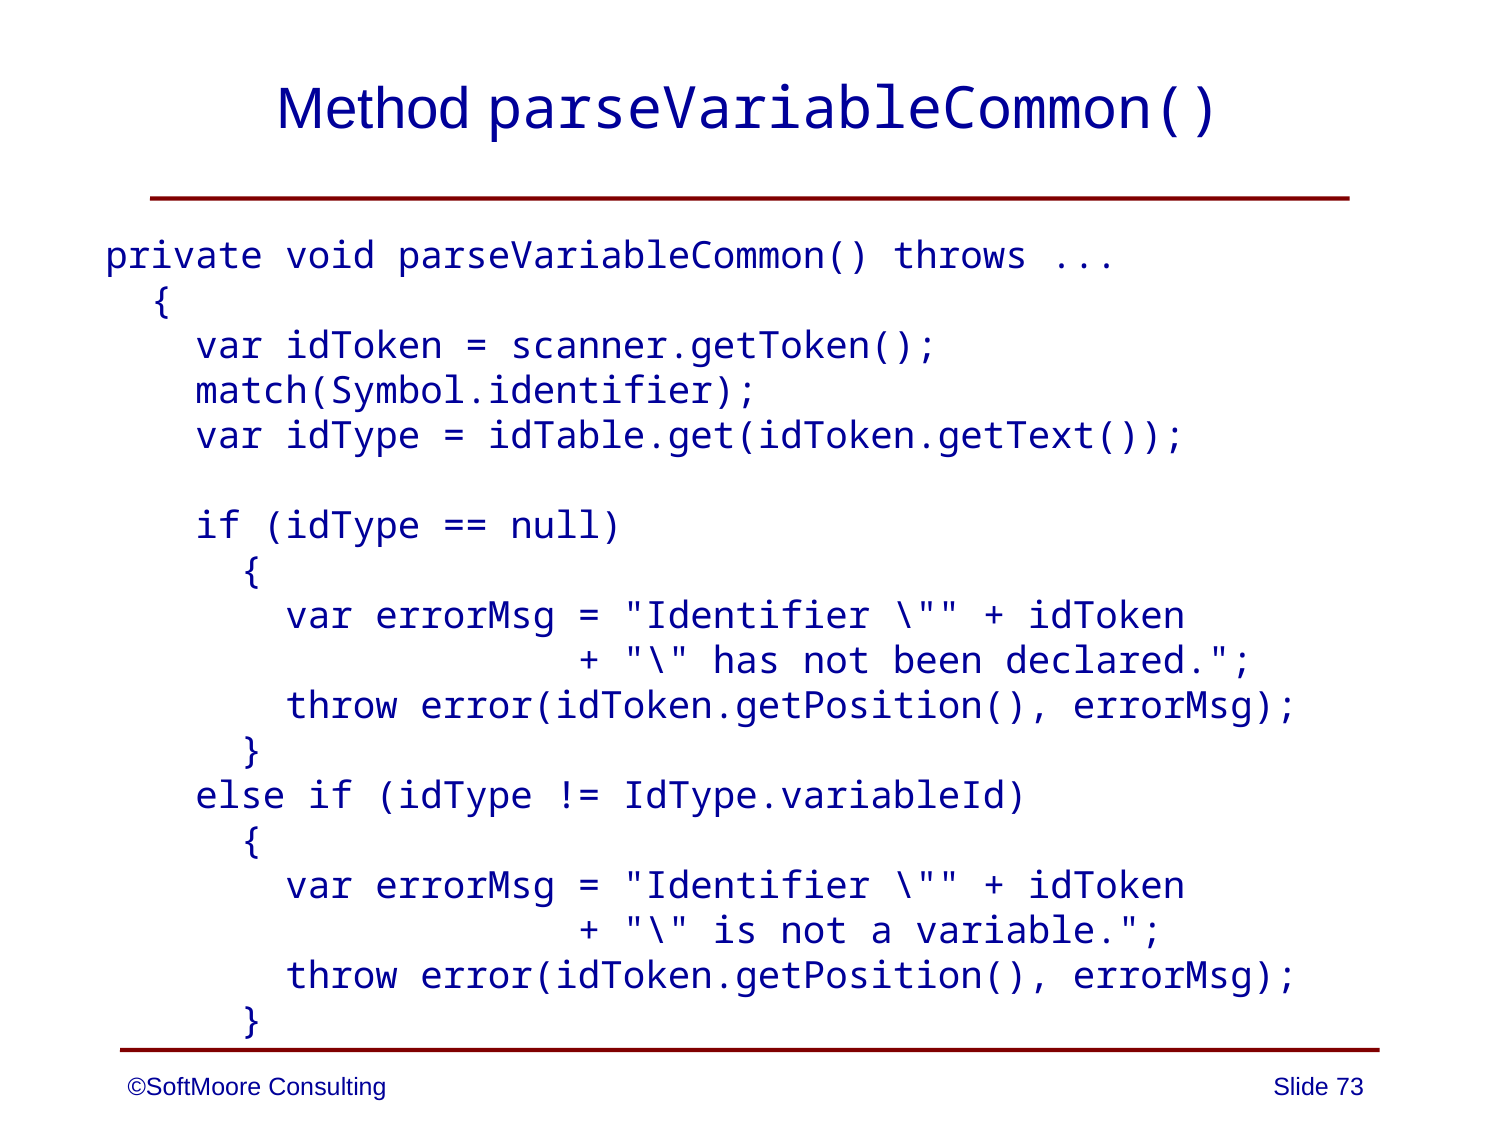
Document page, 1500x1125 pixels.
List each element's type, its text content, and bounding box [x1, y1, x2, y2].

list private void parseVariableCommon() throws ... { var idToken = scanner.getToken(); match(Symbol.identifier); var idType = idTable.get(idToken.getText()); if (idType == null) { var errorMsg = "Identifier \"" + idToken + "\" has not been declared."; throw error(idToken.getPosition(), errorMsg); } else if (idType != IdType.variableId) { var errorMsg = "Identifier \"" + idToken + "\" is not a variable."; throw error(idToken.getPosition(), errorMsg); } [74, 223, 1425, 1034]
title Method parseVariableCommon() [149, 22, 1350, 188]
slide_number Slide 73 [1078, 1061, 1380, 1109]
footer ©SoftMoore Consulting [111, 1061, 563, 1109]
